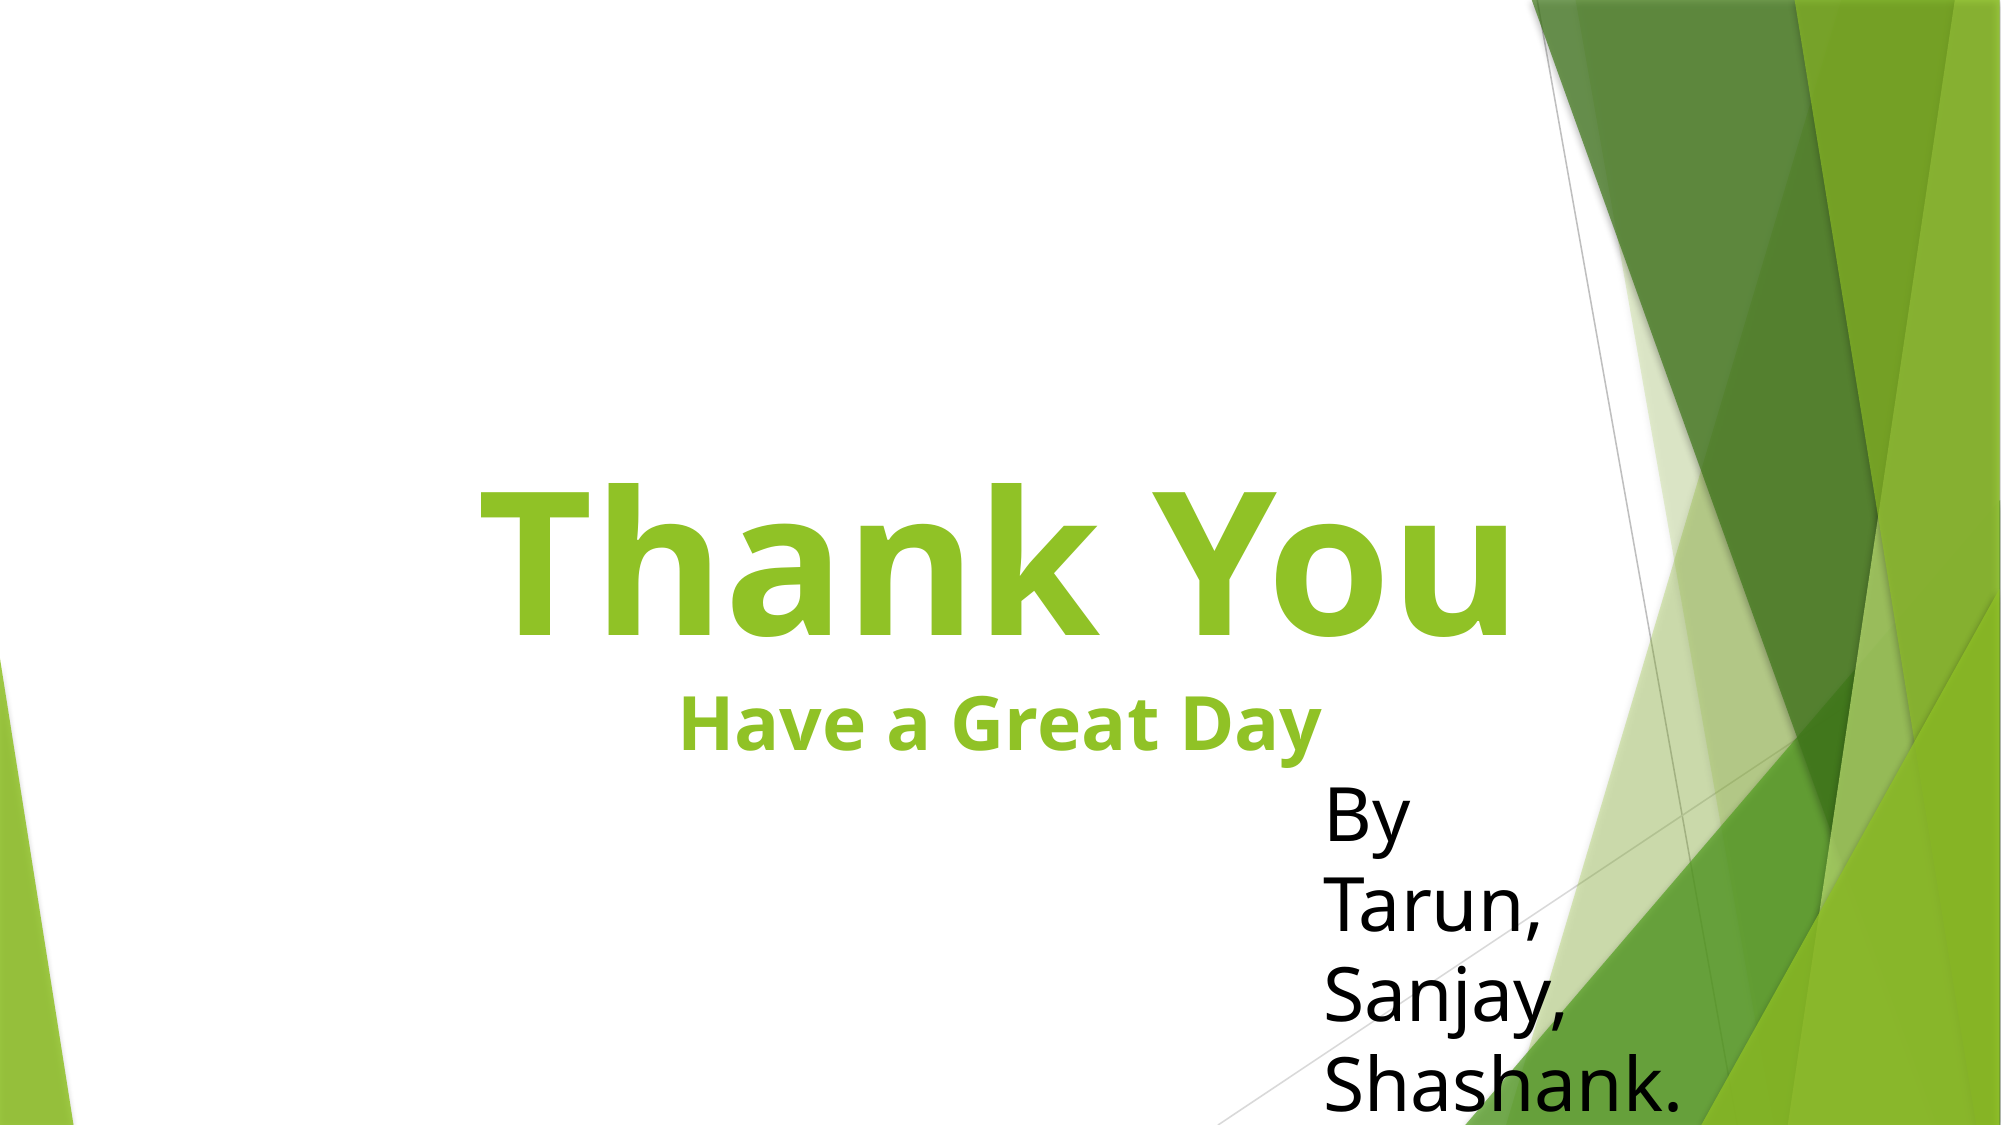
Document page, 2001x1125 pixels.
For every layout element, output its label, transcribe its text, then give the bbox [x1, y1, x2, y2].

text_box By Tarun, Sanjay, Shashank. [1308, 758, 1950, 1125]
title Thank You Have a Great Day [179, 427, 1821, 1028]
